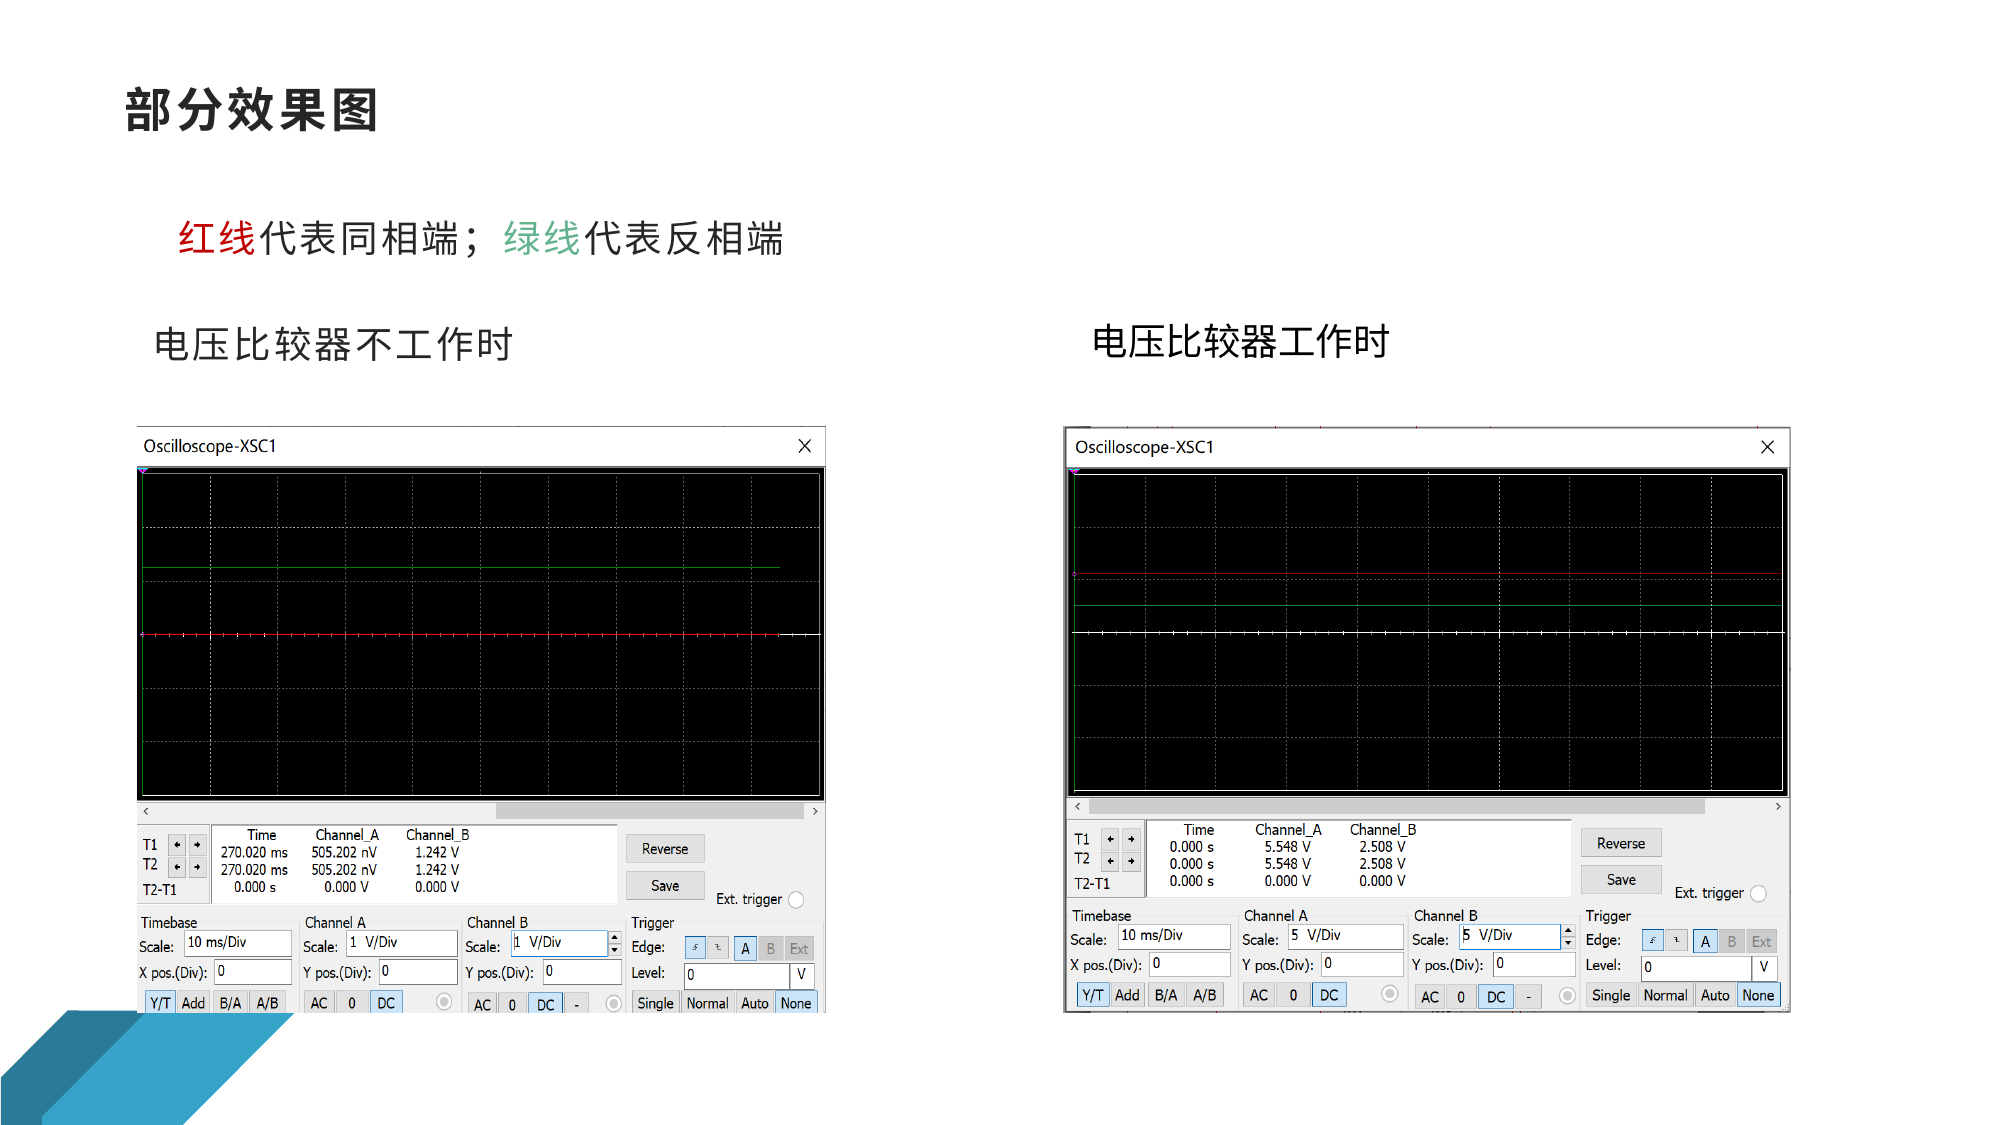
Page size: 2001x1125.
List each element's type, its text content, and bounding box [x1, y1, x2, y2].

text_box 红线代表同相端；绿线代表反相端 [163, 193, 1026, 299]
title 部分效果图 [109, 72, 1891, 146]
picture [137, 426, 826, 1013]
text_box 电压比较器工作时 [1075, 310, 1696, 426]
list 电压比较器不工作时 [137, 299, 1000, 1014]
picture [1063, 426, 1791, 1013]
